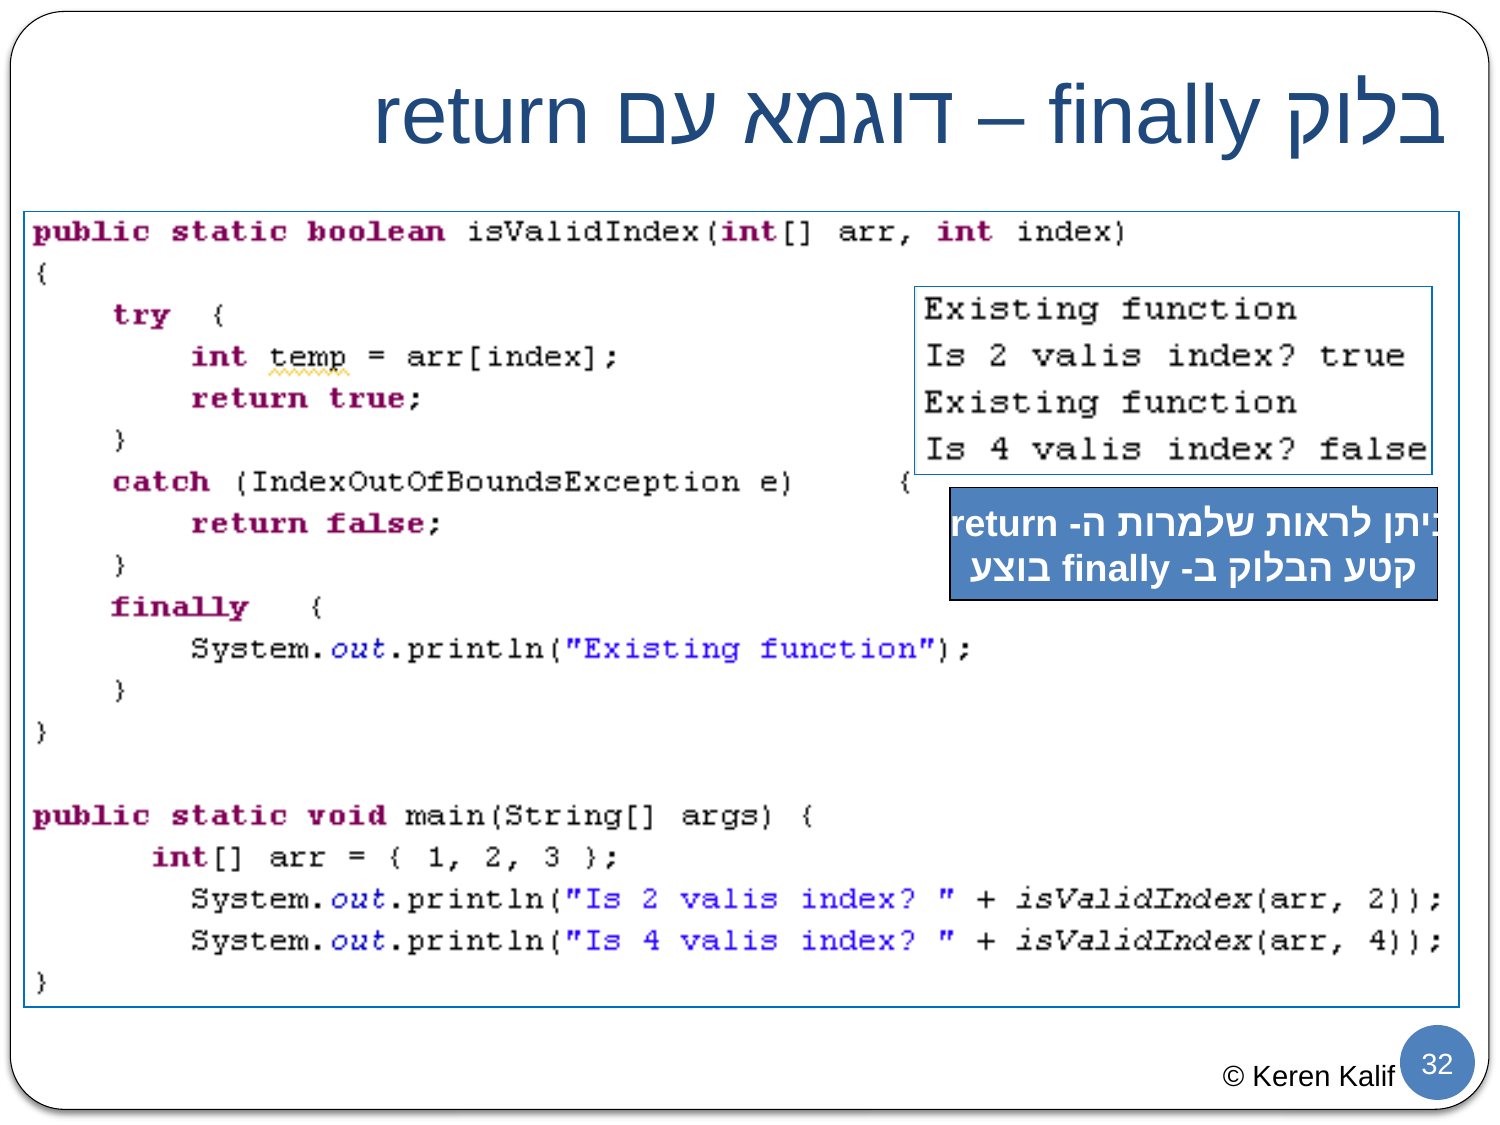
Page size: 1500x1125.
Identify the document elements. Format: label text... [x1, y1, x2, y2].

title בלוק finally – דוגמא עם return [37, 0, 1463, 176]
picture [24, 212, 1459, 1007]
slide_number 32 [1399, 1024, 1475, 1100]
